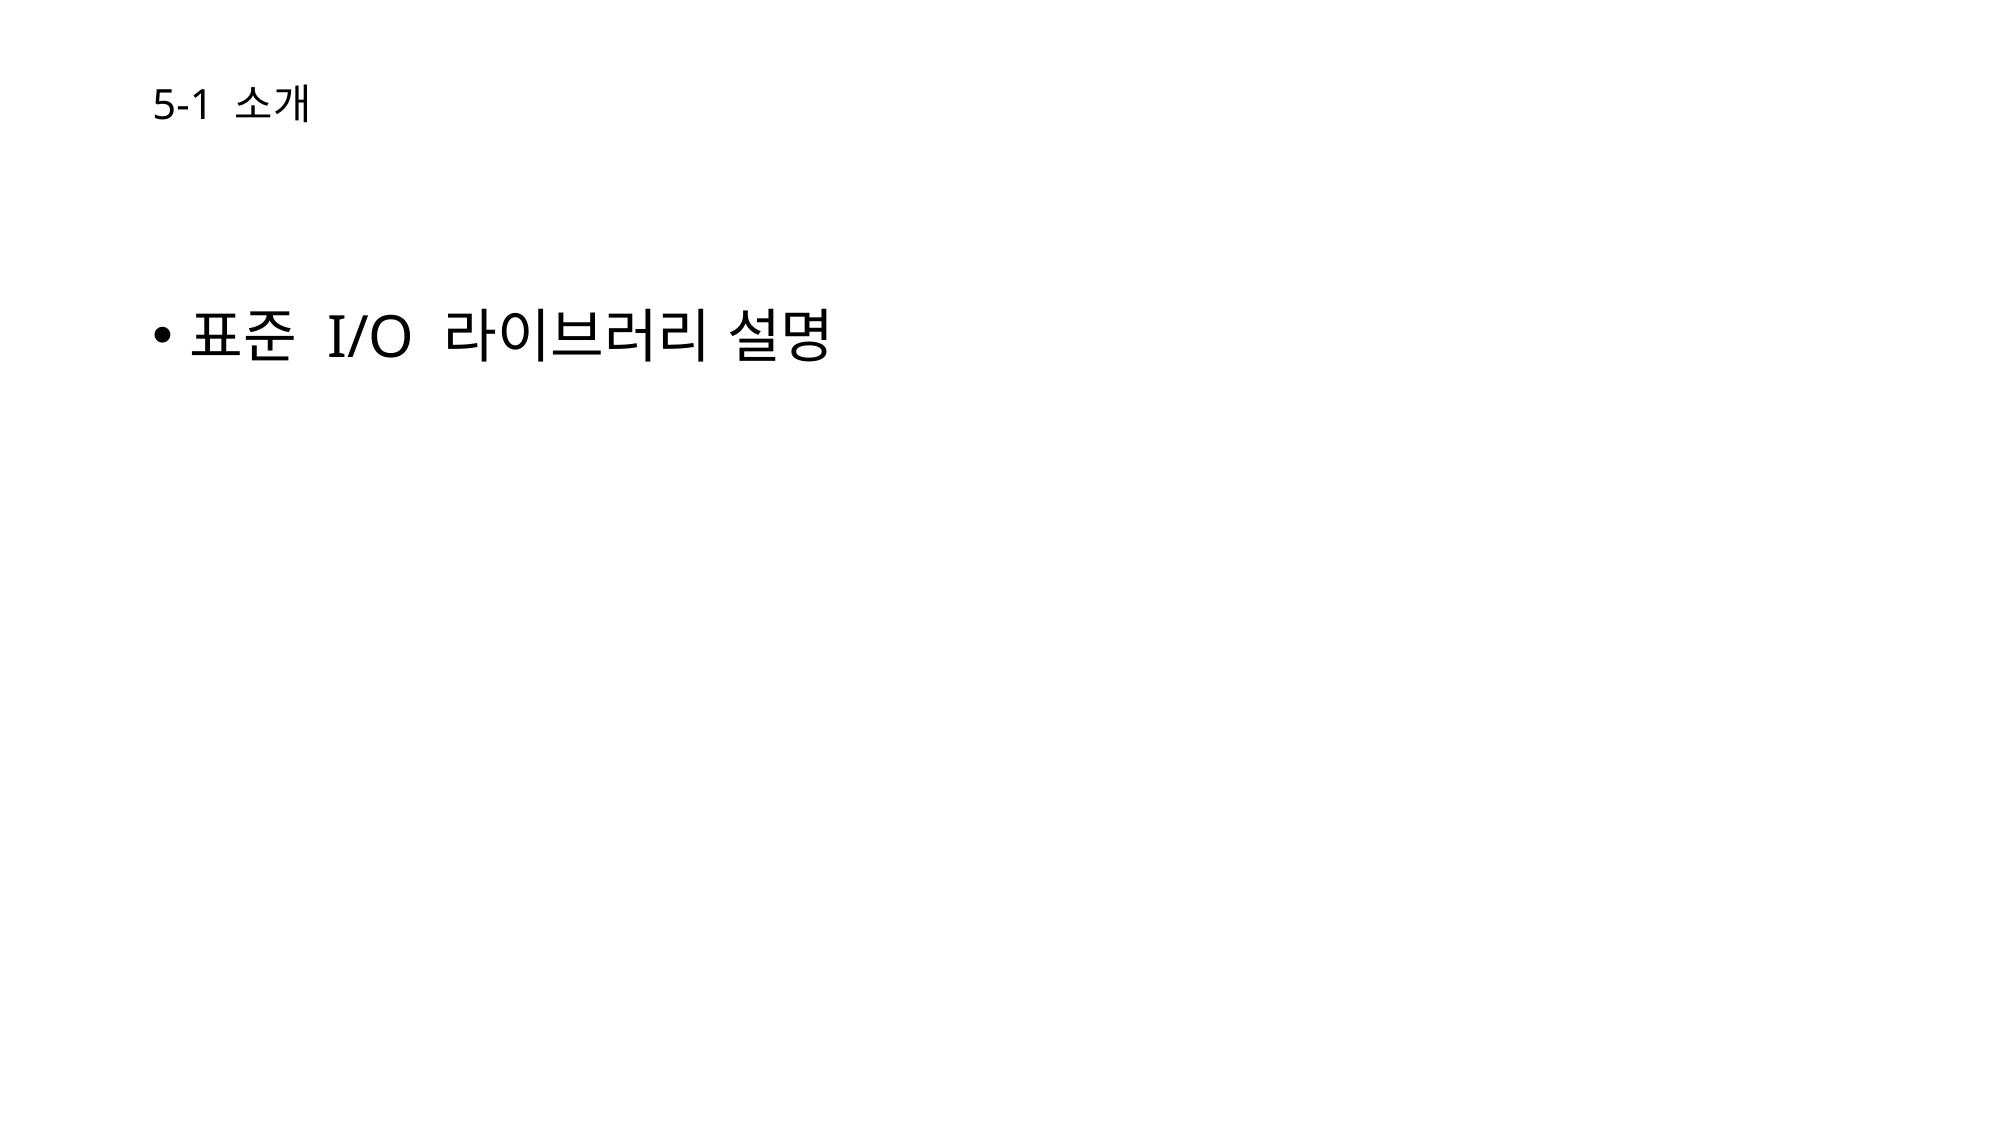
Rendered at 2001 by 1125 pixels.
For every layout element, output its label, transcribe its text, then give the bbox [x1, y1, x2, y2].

title 5-1 소개 [137, 59, 650, 152]
list 표준 I/O 라이브러리 설명 [137, 299, 1863, 1014]
